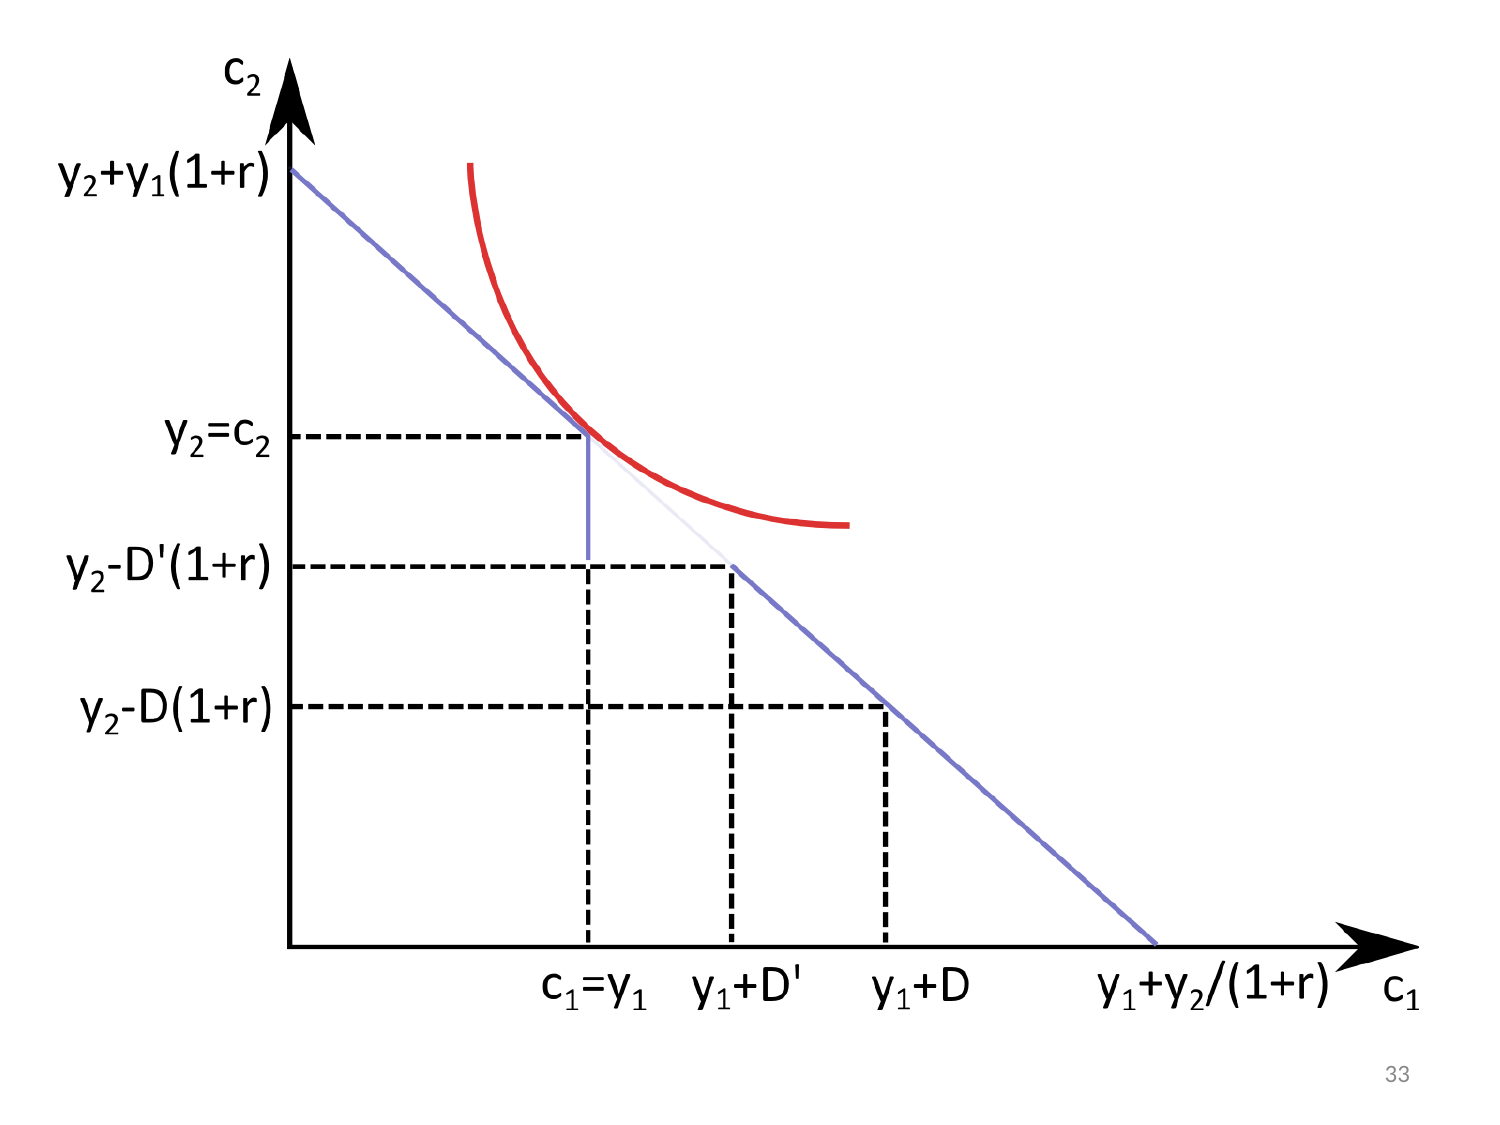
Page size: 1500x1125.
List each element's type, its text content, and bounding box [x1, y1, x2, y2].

slide_number 33 [1074, 1042, 1425, 1103]
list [58, 58, 1420, 1010]
